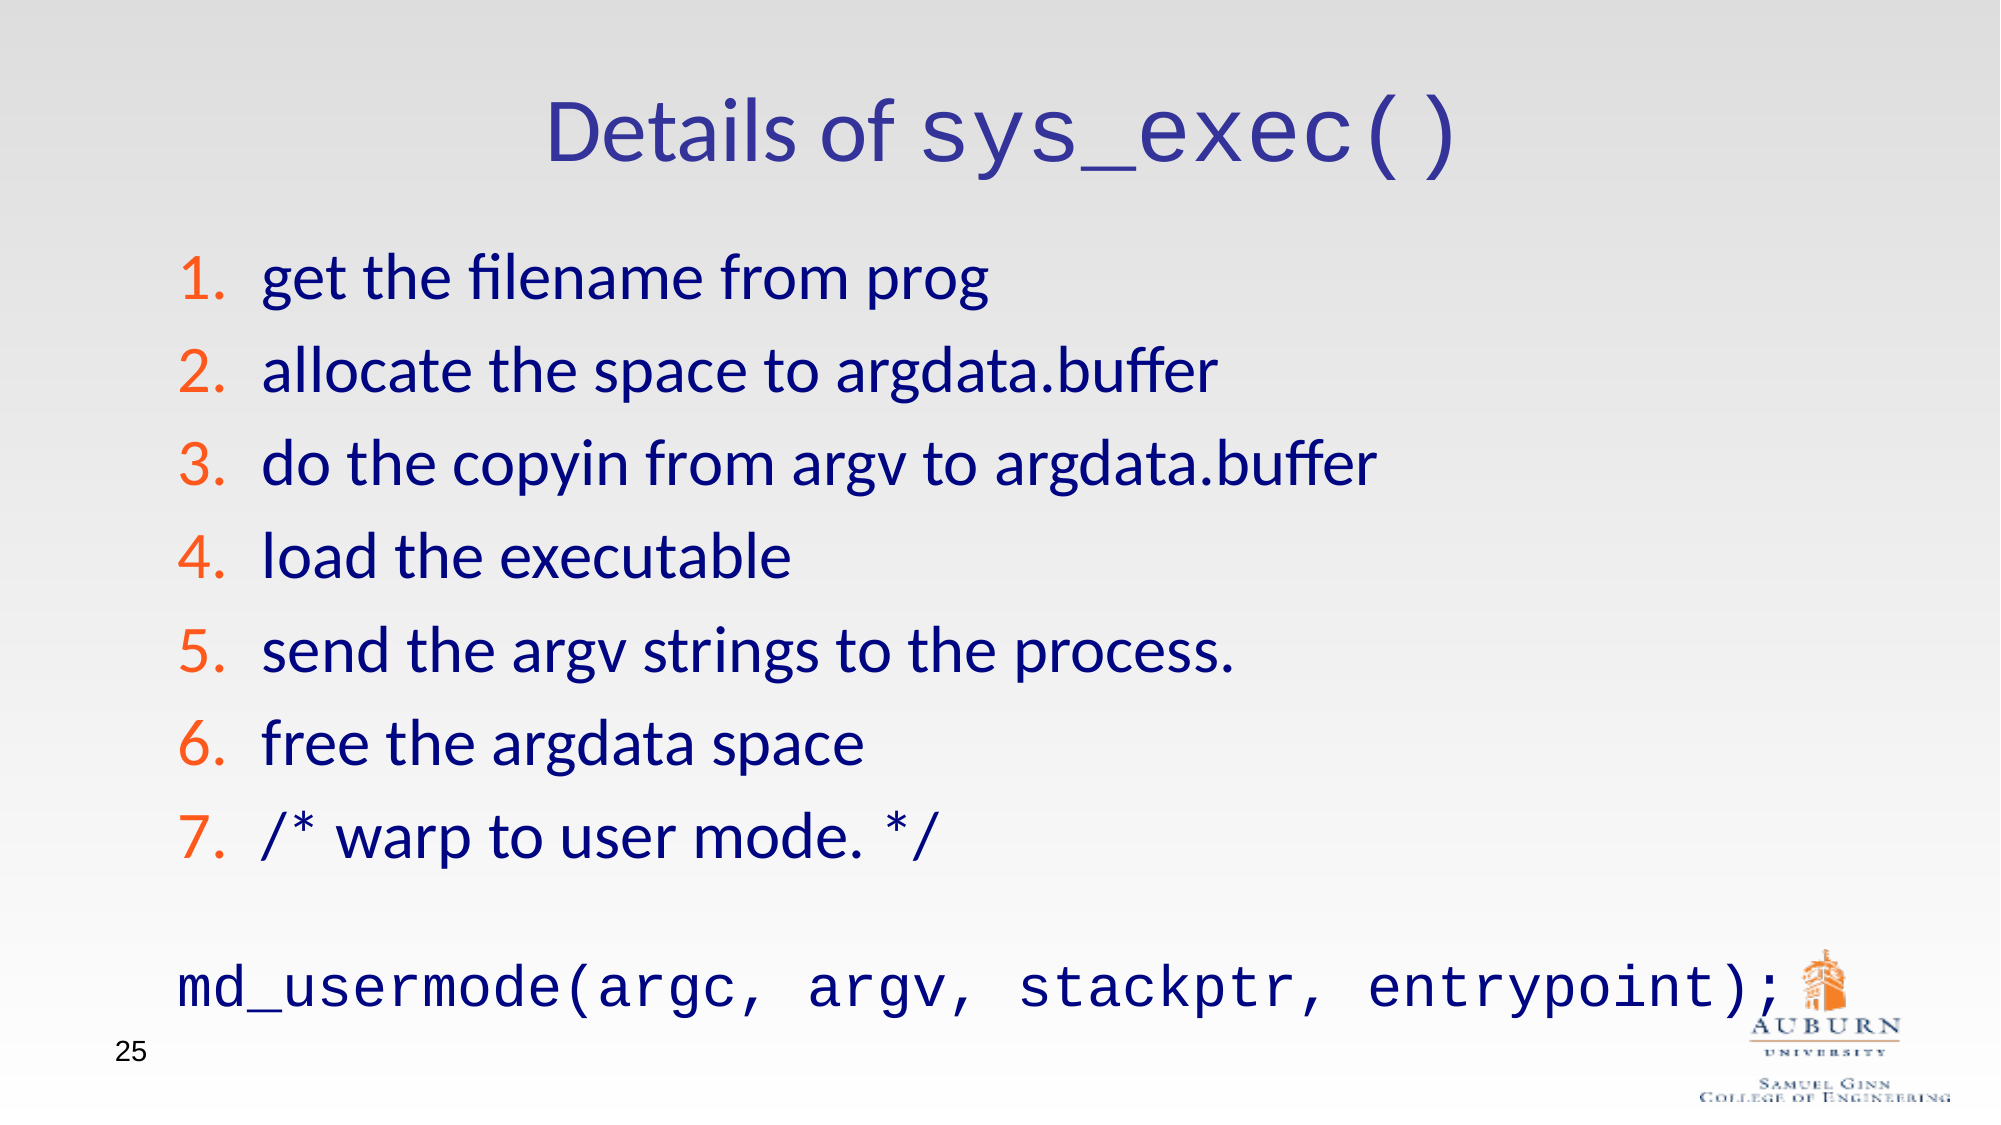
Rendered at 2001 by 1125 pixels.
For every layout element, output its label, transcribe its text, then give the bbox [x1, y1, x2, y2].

picture [1700, 949, 1950, 1102]
slide_number 25 [99, 1024, 567, 1103]
title Details of sys_exec() [262, 24, 1750, 224]
text_box get the filename from prog allocate the space to argdata.buffer do the copyin from argv to argdata.buffer load the executable send the argv strings to the process. free the argdata space /* warp to user mode. */ md_usermode(argc, argv, stackptr, entrypoint); [162, 224, 1925, 975]
